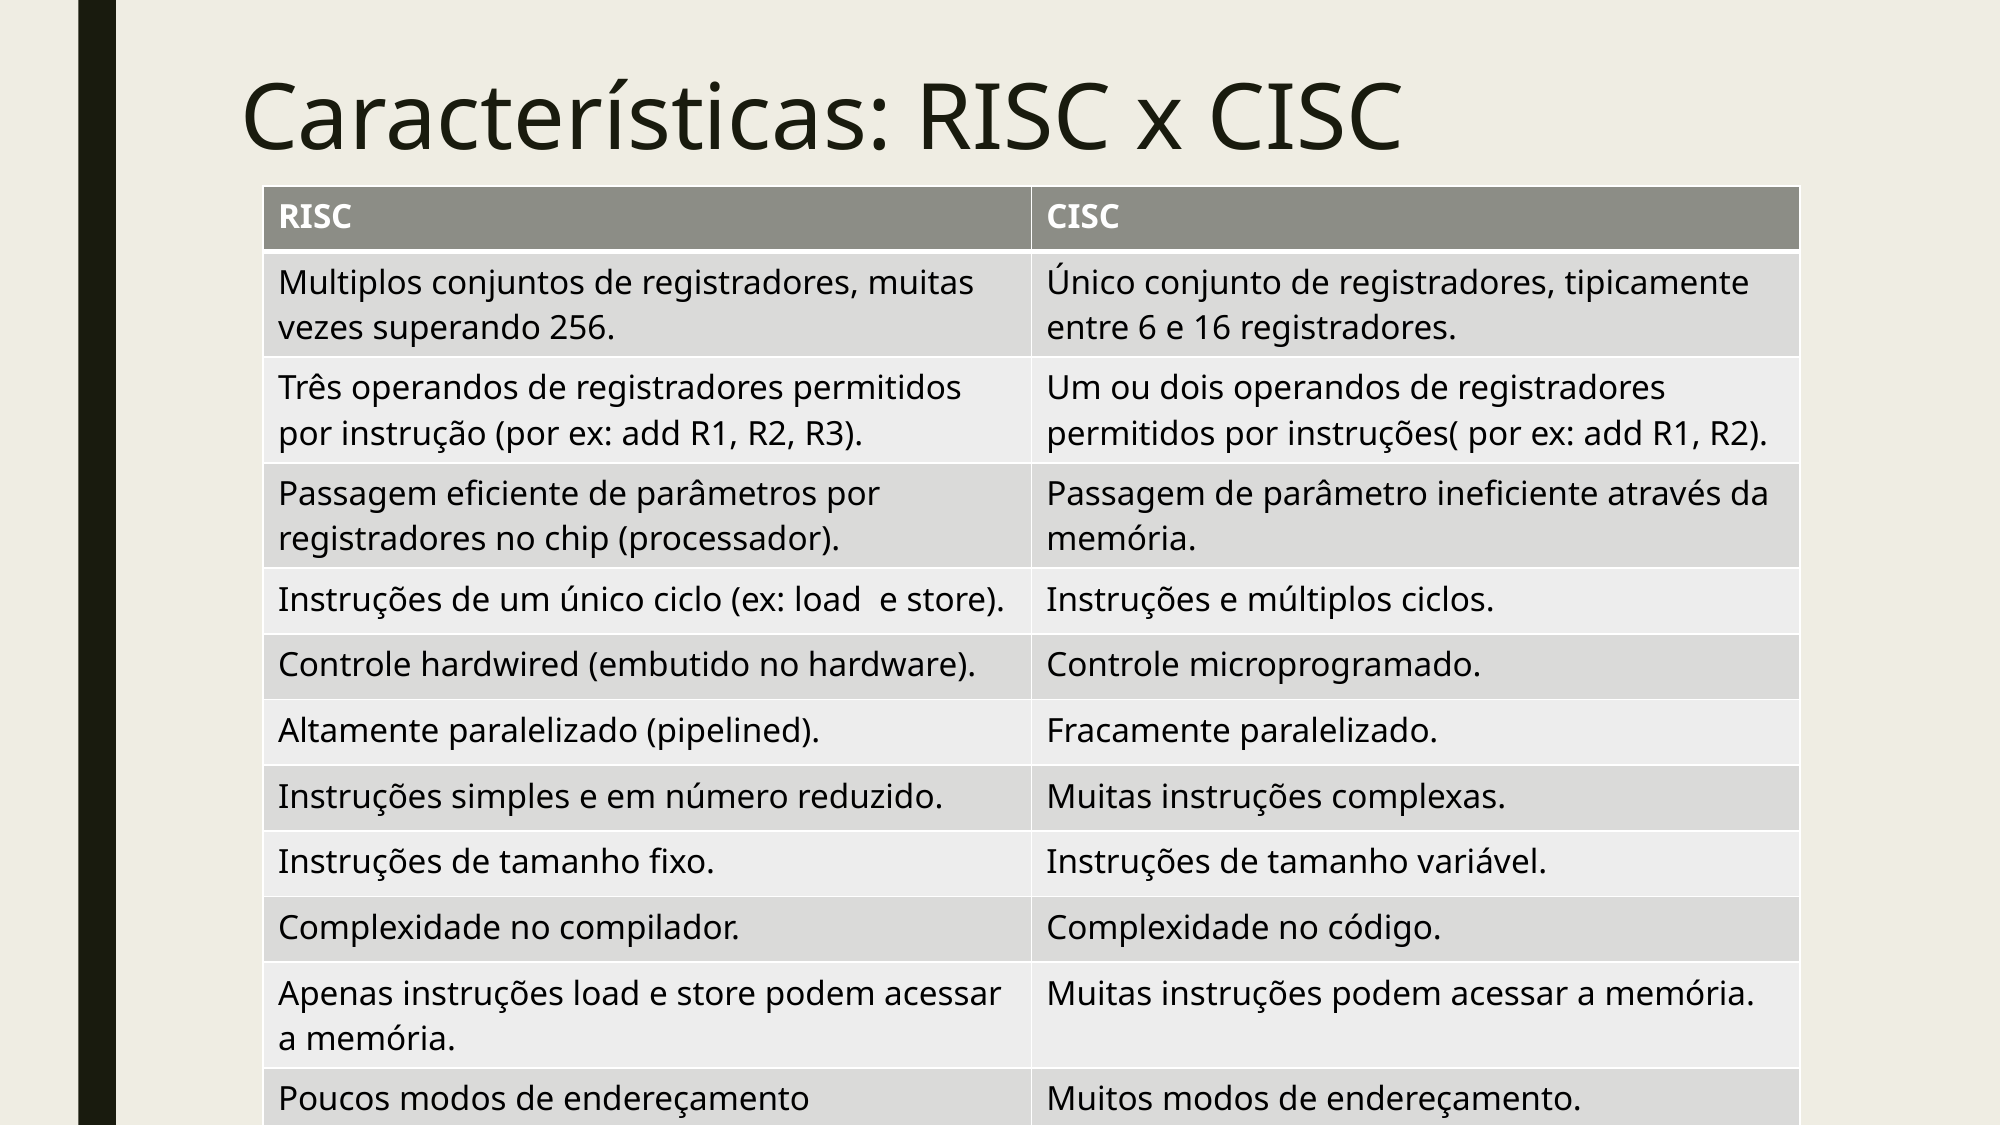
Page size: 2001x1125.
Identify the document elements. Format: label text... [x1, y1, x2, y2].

table_cell Um ou dois operandos de registradores permitidos por instruções( por ex: add R1, R2). [1032, 358, 1799, 462]
table_cell Passagem eficiente de parâmetros por registradores no chip (processador). [264, 464, 1031, 567]
table_cell Poucos modos de endereçamento [264, 1069, 1031, 1125]
table_cell Instruções de tamanho fixo. [264, 832, 1031, 896]
table_cell Fracamente paralelizado. [1032, 700, 1799, 764]
table_cell Instruções e múltiplos ciclos. [1032, 569, 1799, 633]
table_cell Complexidade no compilador. [264, 897, 1031, 961]
table_cell Controle microprogramado. [1032, 635, 1799, 699]
table_header CISC [1032, 187, 1799, 249]
table_cell Único conjunto de registradores, tipicamente entre 6 e 16 registradores. [1032, 254, 1799, 356]
title Características: RISC x CISC [225, 64, 1800, 308]
table_cell Muitas instruções complexas. [1032, 766, 1799, 830]
table_cell Passagem de parâmetro ineficiente através da memória. [1032, 464, 1799, 567]
table_cell Instruções simples e em número reduzido. [264, 766, 1031, 830]
table_cell Instruções de tamanho variável. [1032, 832, 1799, 896]
table_cell Altamente paralelizado (pipelined). [264, 700, 1031, 764]
table_cell Três operandos de registradores permitidos por instrução (por ex: add R1, R2, R3). [264, 358, 1031, 462]
table_cell Apenas instruções load e store podem acessar a memória. [264, 963, 1031, 1067]
table_header RISC [264, 187, 1031, 249]
table_cell Complexidade no código. [1032, 897, 1799, 961]
table_cell Multiplos conjuntos de registradores, muitas vezes superando 256. [264, 254, 1031, 356]
table_cell Instruções de um único ciclo (ex: load e store). [264, 569, 1031, 633]
table_cell Muitos modos de endereçamento. [1032, 1069, 1799, 1125]
table_cell Muitas instruções podem acessar a memória. [1032, 963, 1799, 1067]
table_cell Controle hardwired (embutido no hardware). [264, 635, 1031, 699]
